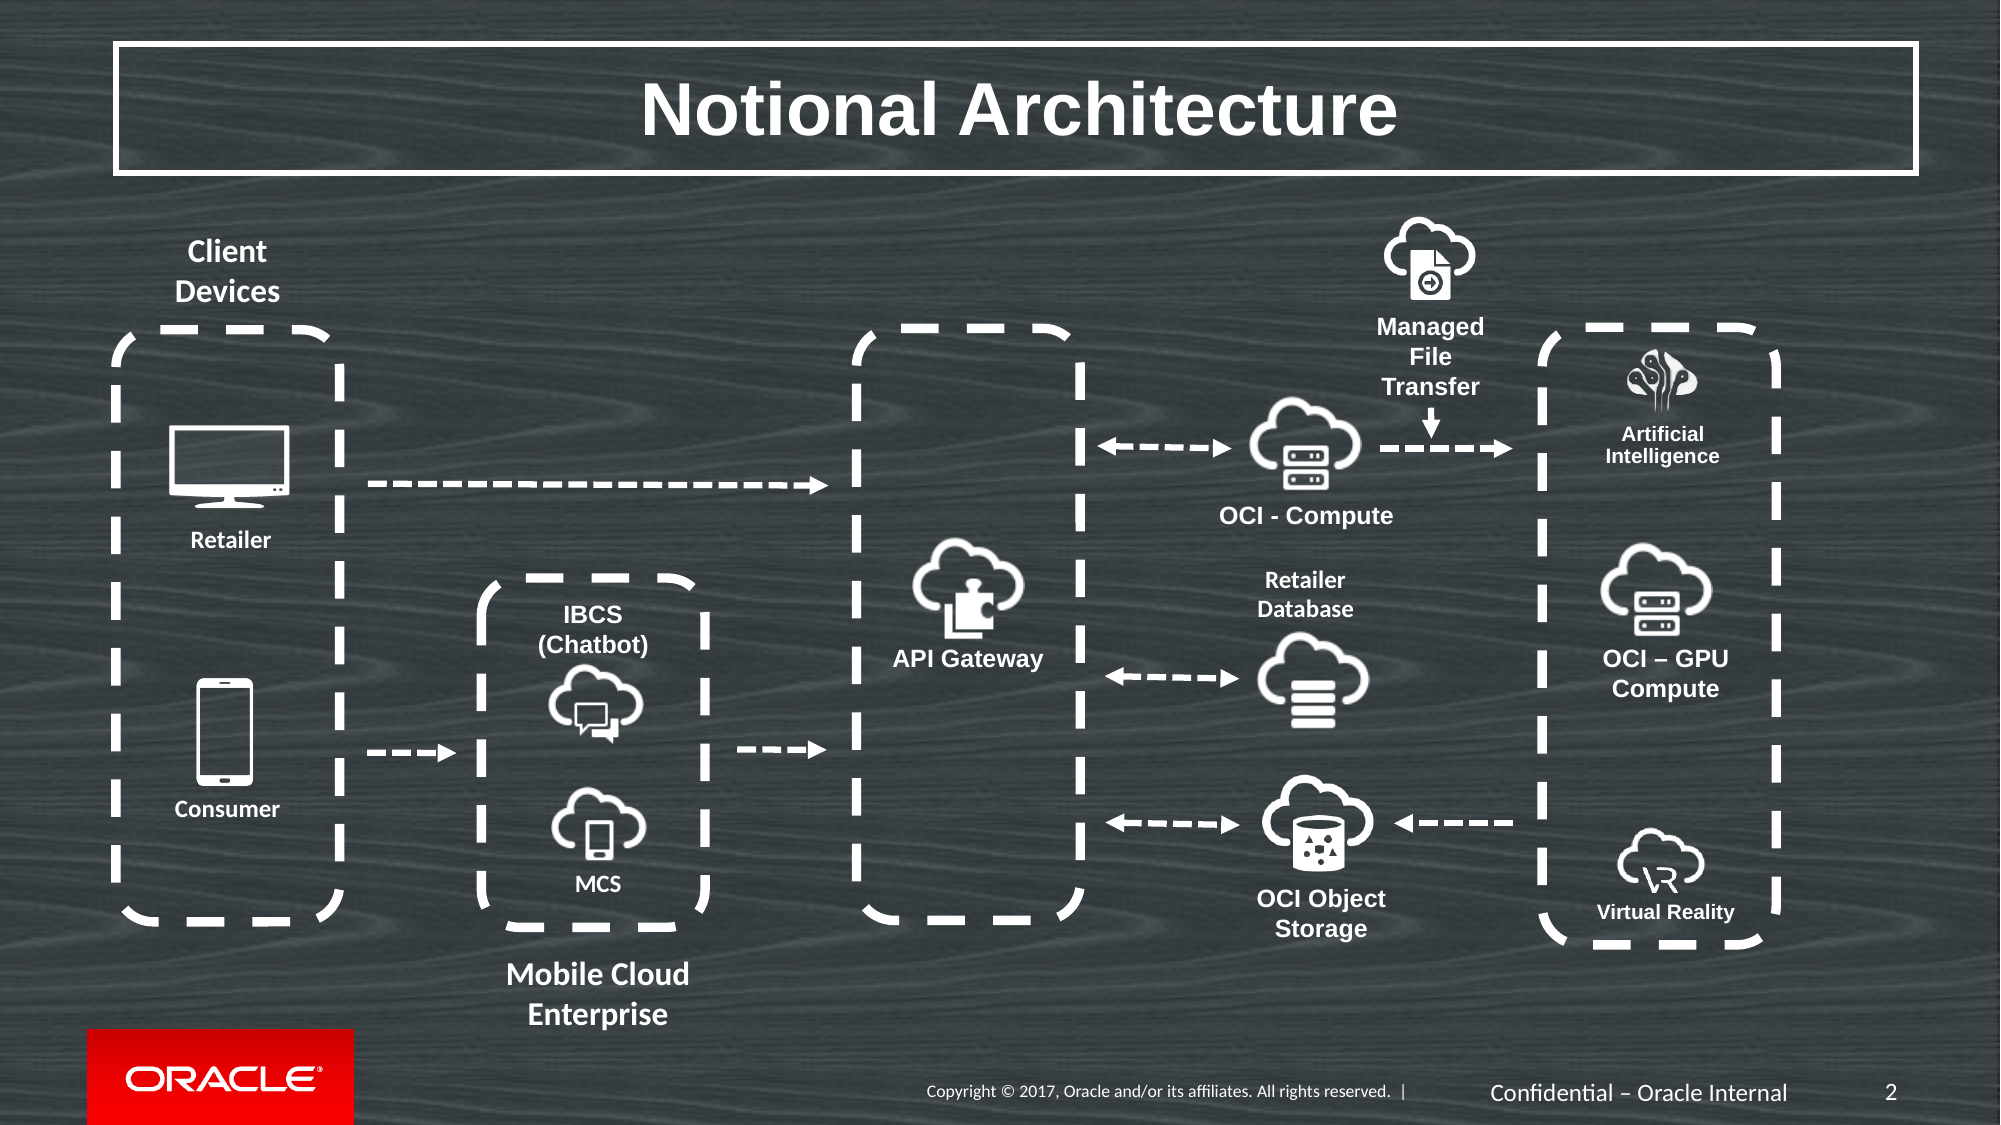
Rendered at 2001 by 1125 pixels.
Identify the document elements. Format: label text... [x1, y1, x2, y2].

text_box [1105, 822, 1240, 826]
picture [87, 1029, 354, 1125]
text_box [115, 43, 1917, 174]
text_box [514, 591, 672, 756]
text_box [1221, 769, 1422, 952]
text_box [1097, 445, 1232, 449]
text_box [1564, 538, 1768, 712]
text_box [519, 783, 678, 899]
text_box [167, 423, 293, 562]
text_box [1205, 392, 1408, 538]
text_box [114, 328, 341, 923]
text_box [1590, 317, 1736, 477]
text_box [1587, 823, 1736, 945]
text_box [891, 533, 1045, 674]
slide_number 2 [1850, 1075, 1913, 1106]
text_box [1541, 326, 1778, 946]
text_box Mobile Cloud Enterprise [490, 944, 706, 1040]
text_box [1241, 555, 1370, 741]
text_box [147, 669, 309, 831]
footer Confidential – Oracle Internal [1414, 1076, 1865, 1107]
text_box Client Devices [160, 221, 296, 317]
text_box [855, 327, 1082, 922]
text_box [1349, 212, 1513, 379]
text_box [480, 576, 707, 929]
